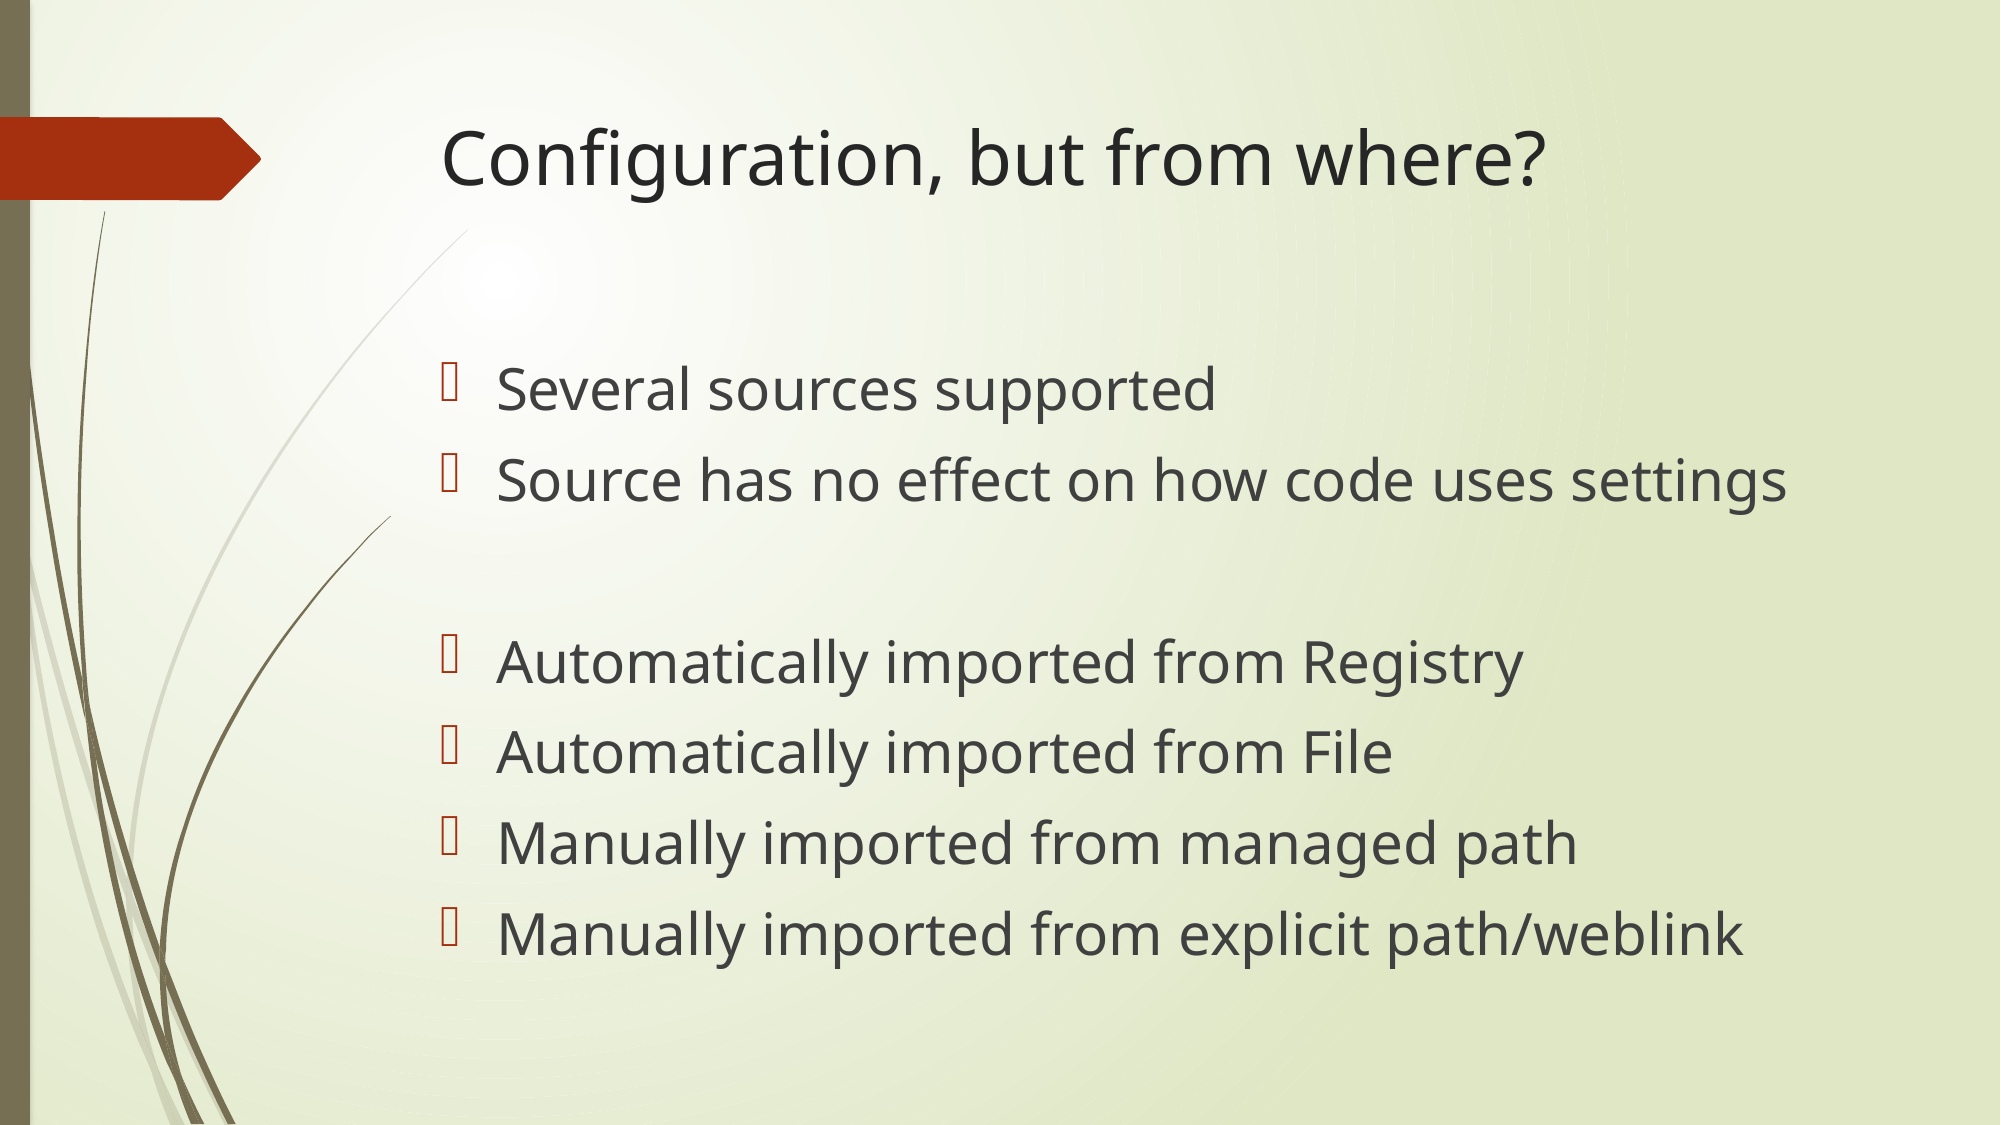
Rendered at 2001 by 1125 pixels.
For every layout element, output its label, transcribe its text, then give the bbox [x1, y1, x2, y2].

list Several sources supported Source has no effect on how code uses settings Automatically imported from Registry Automatically imported from File Manually imported from managed path Manually imported from explicit path/weblink [424, 350, 1888, 970]
title Configuration, but from where? [425, 102, 1888, 313]
